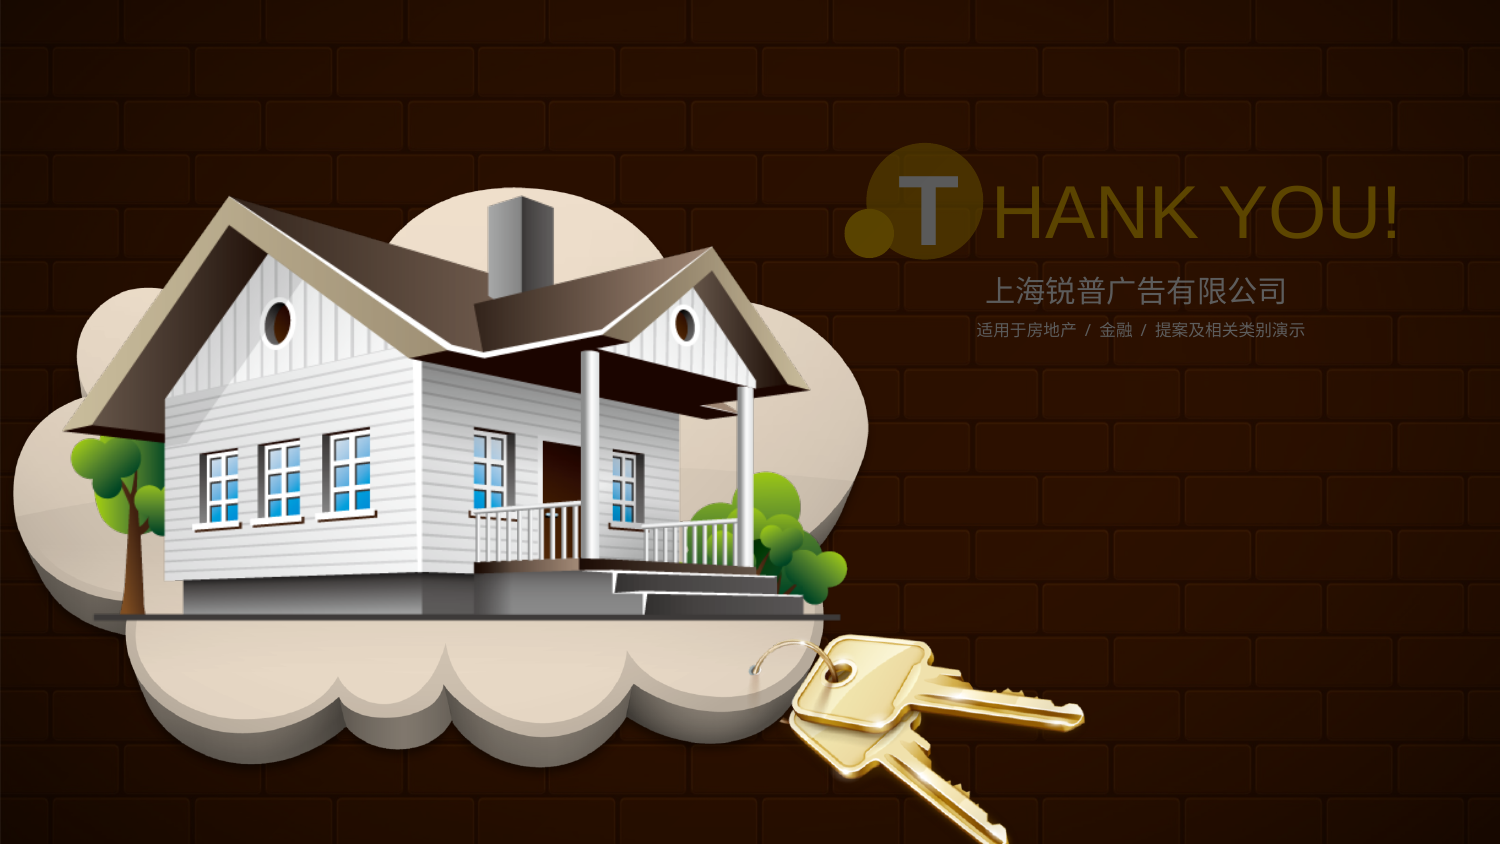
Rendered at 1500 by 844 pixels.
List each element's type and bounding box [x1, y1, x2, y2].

picture [0, 0, 1500, 844]
text_box [893, 138, 1443, 348]
